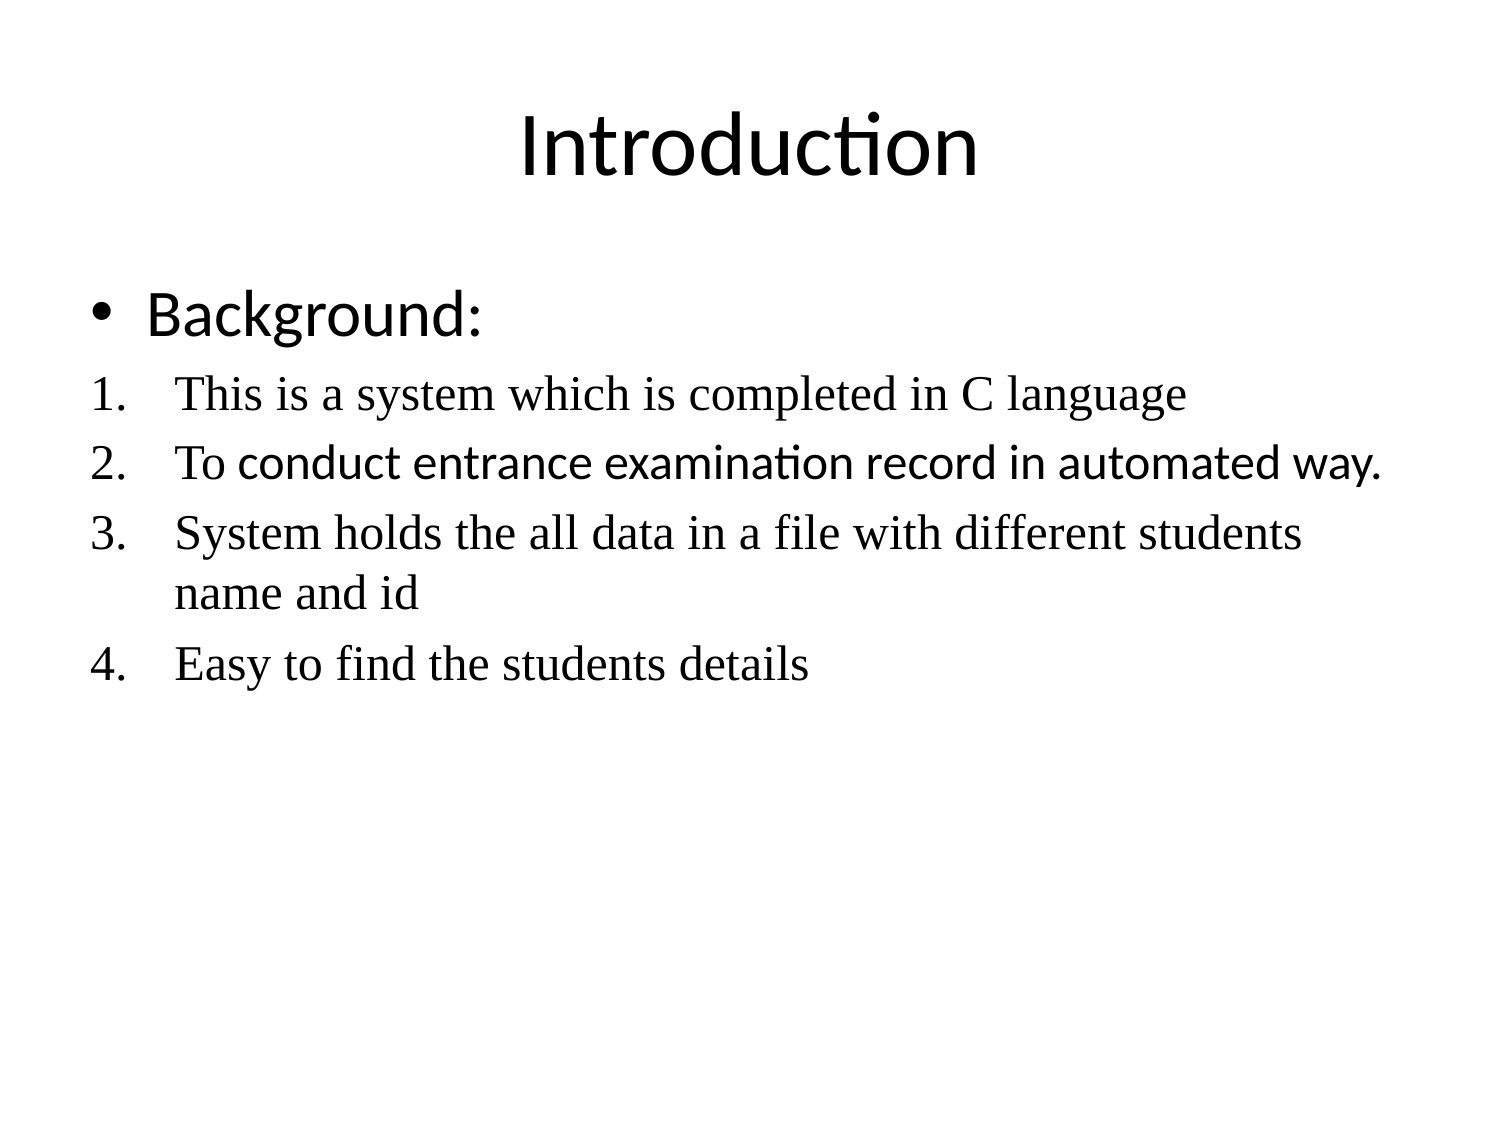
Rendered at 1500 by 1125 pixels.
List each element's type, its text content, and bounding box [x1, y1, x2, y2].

title Introduction [75, 45, 1425, 233]
list Background: This is a system which is completed in C language To conduct entrance examination record in automated way. System holds the all data in a file with different students name and id Easy to find the students details [75, 262, 1425, 1005]
